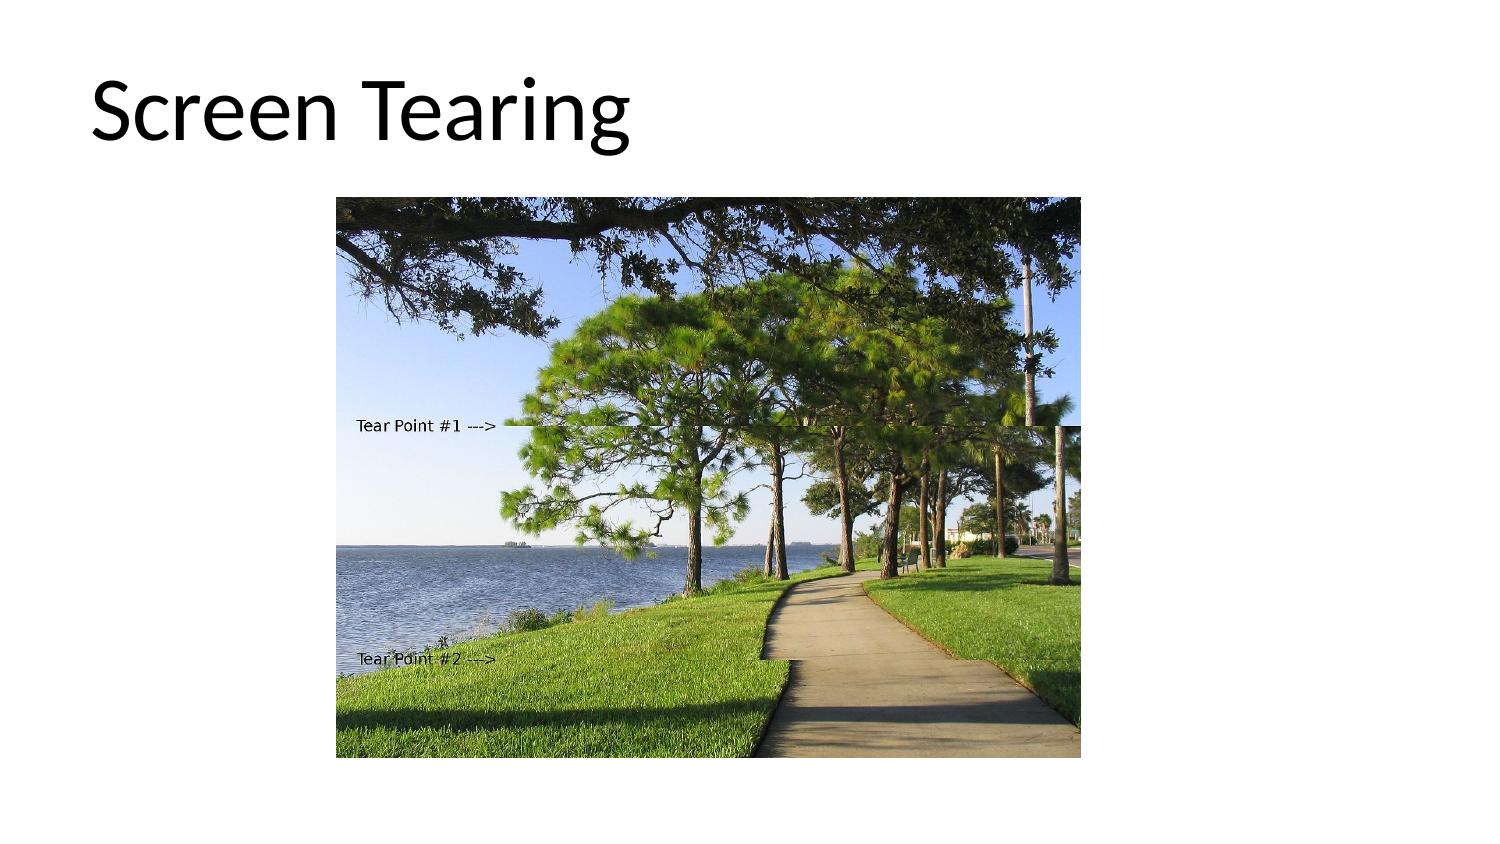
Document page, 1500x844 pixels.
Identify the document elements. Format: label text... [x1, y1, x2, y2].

picture [336, 197, 1081, 758]
title Screen Tearing [75, 33, 1425, 175]
